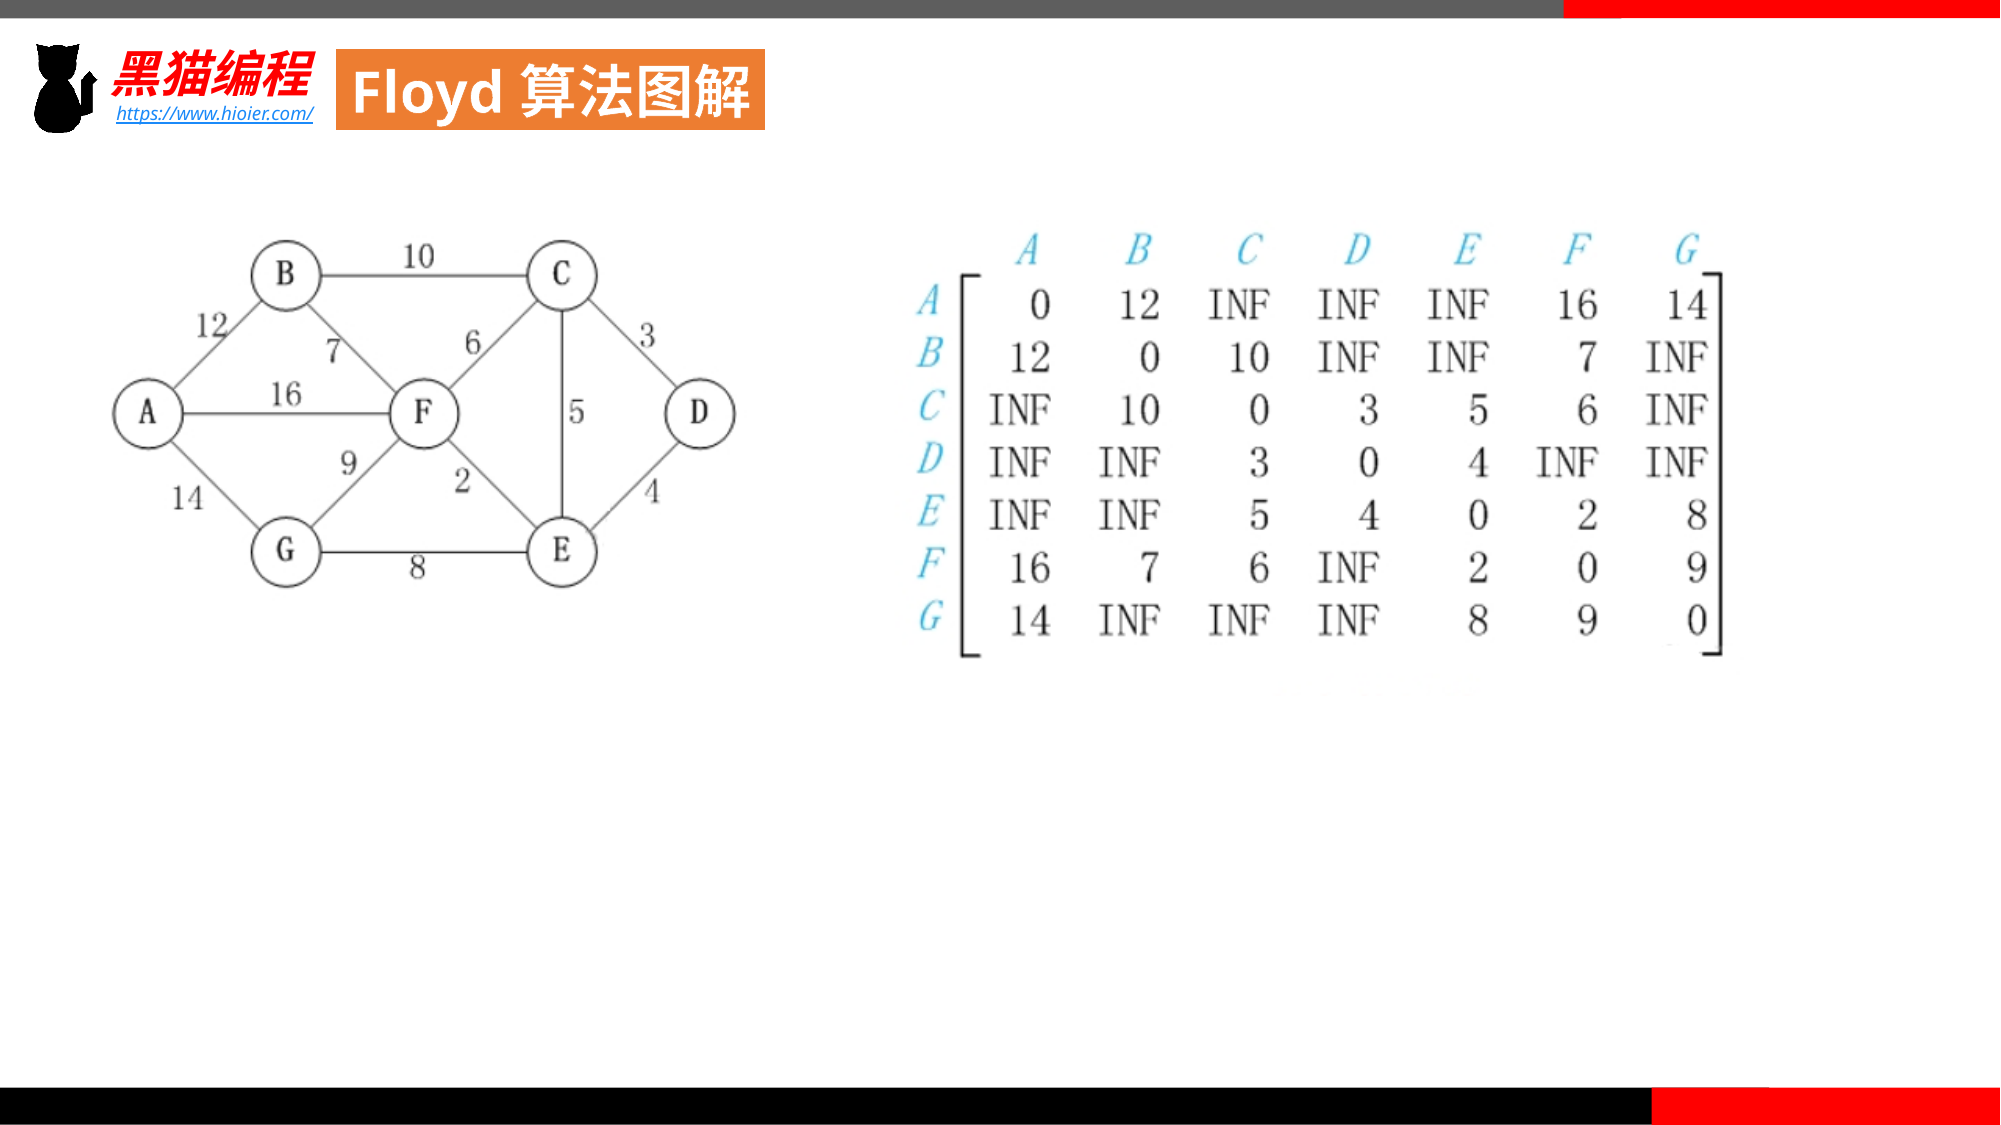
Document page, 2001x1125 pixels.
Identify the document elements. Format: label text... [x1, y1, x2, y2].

picture [97, 220, 1829, 696]
text_box Floyd算法图解 [333, 46, 768, 134]
picture [21, 44, 110, 133]
